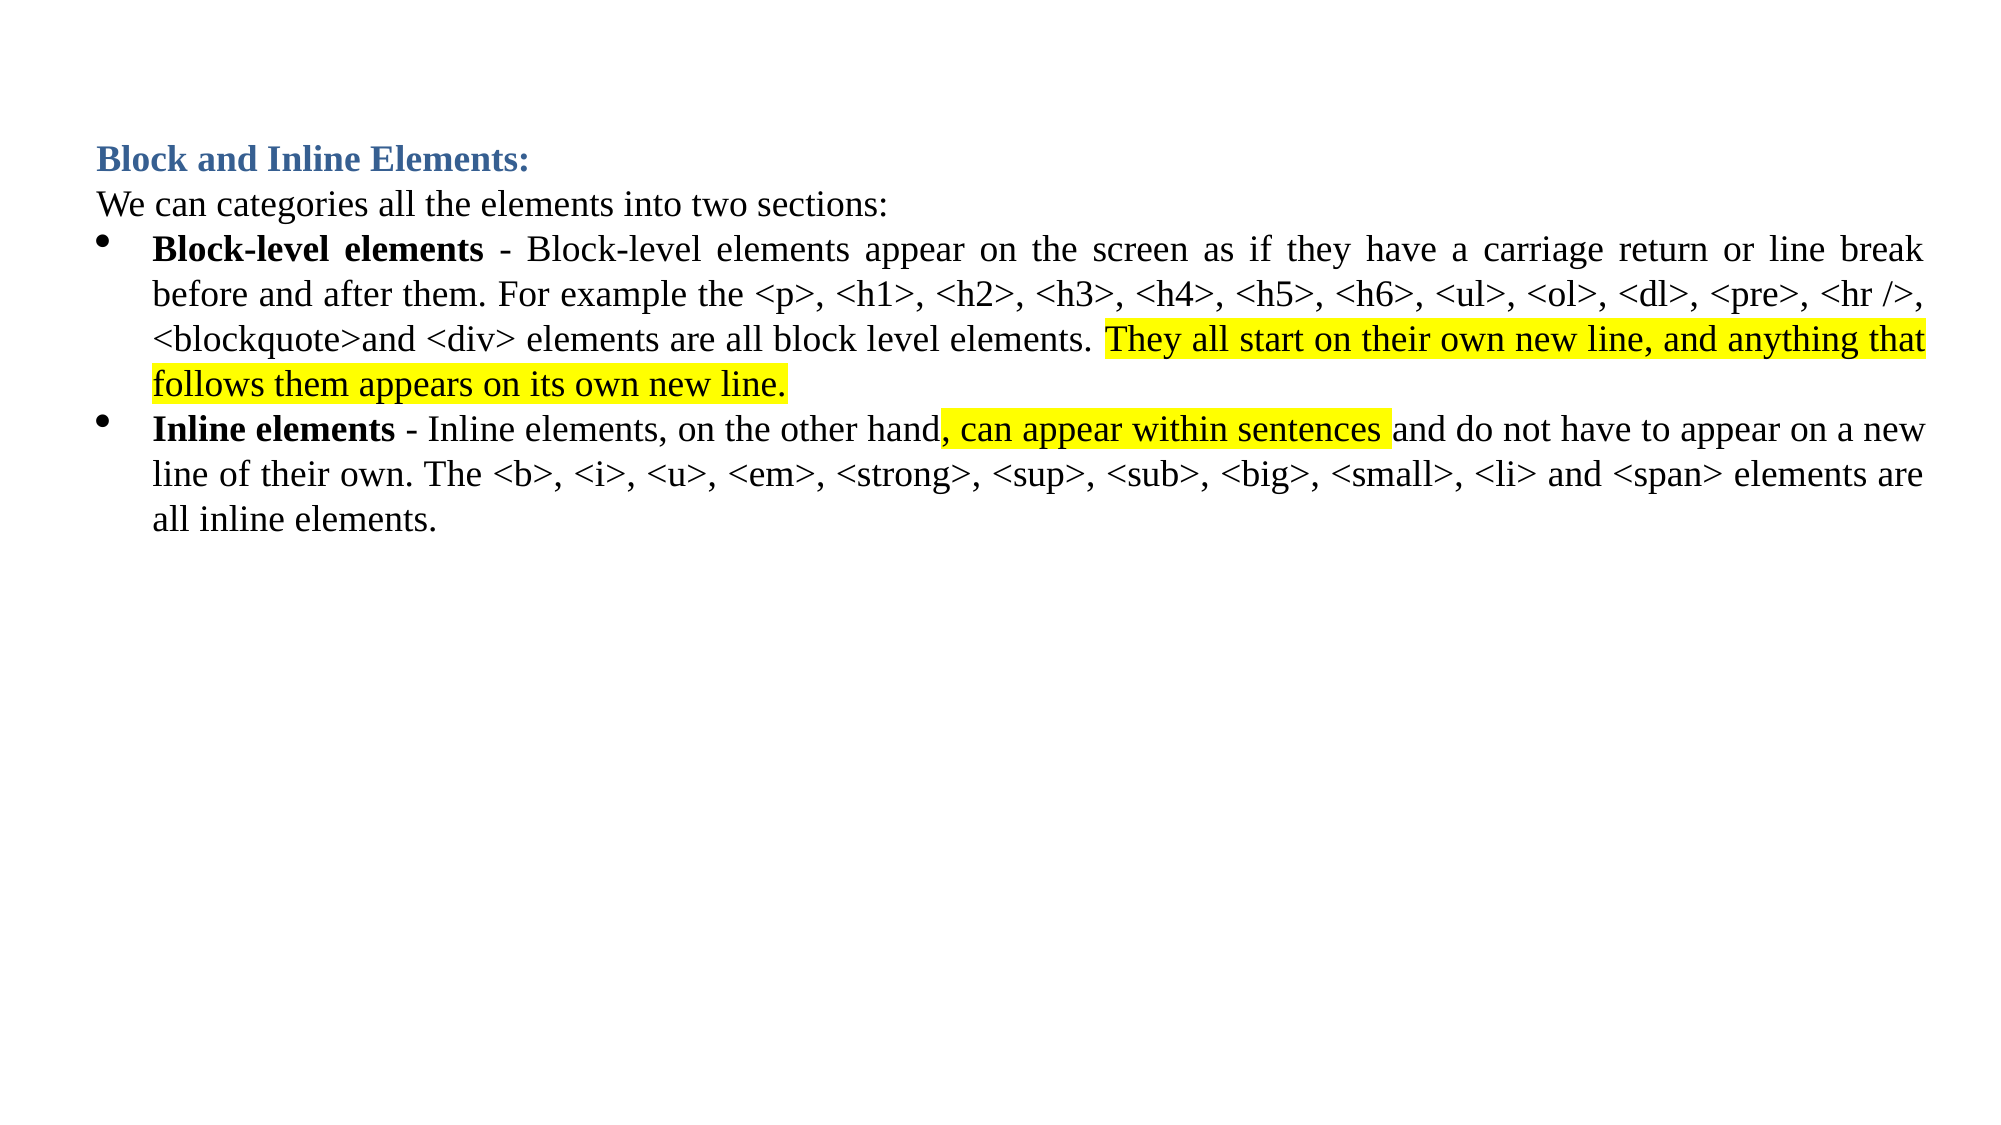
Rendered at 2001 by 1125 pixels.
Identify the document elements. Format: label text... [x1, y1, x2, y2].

text_box Block and Inline Elements: We can categories all the elements into two sections: Block-level elements - Block-level elements appear on the screen as if they have a carriage return or line break before and after them. For example the <p>, <h1>, <h2>, <h3>, <h4>, <h5>, <h6>, <ul>, <ol>, <dl>, <pre>, <hr />, <blockquote>and <div> elements are all block level elements. They all start on their own new line, and anything that follows them appears on its own new line. Inline elements - Inline elements, on the other hand, can appear within sentences and do not have to appear on a new line of their own. The <b>, <i>, <u>, <em>, <strong>, <sup>, <sub>, <big>, <small>, <li> and <span> elements are all inline elements. [81, 119, 1942, 546]
